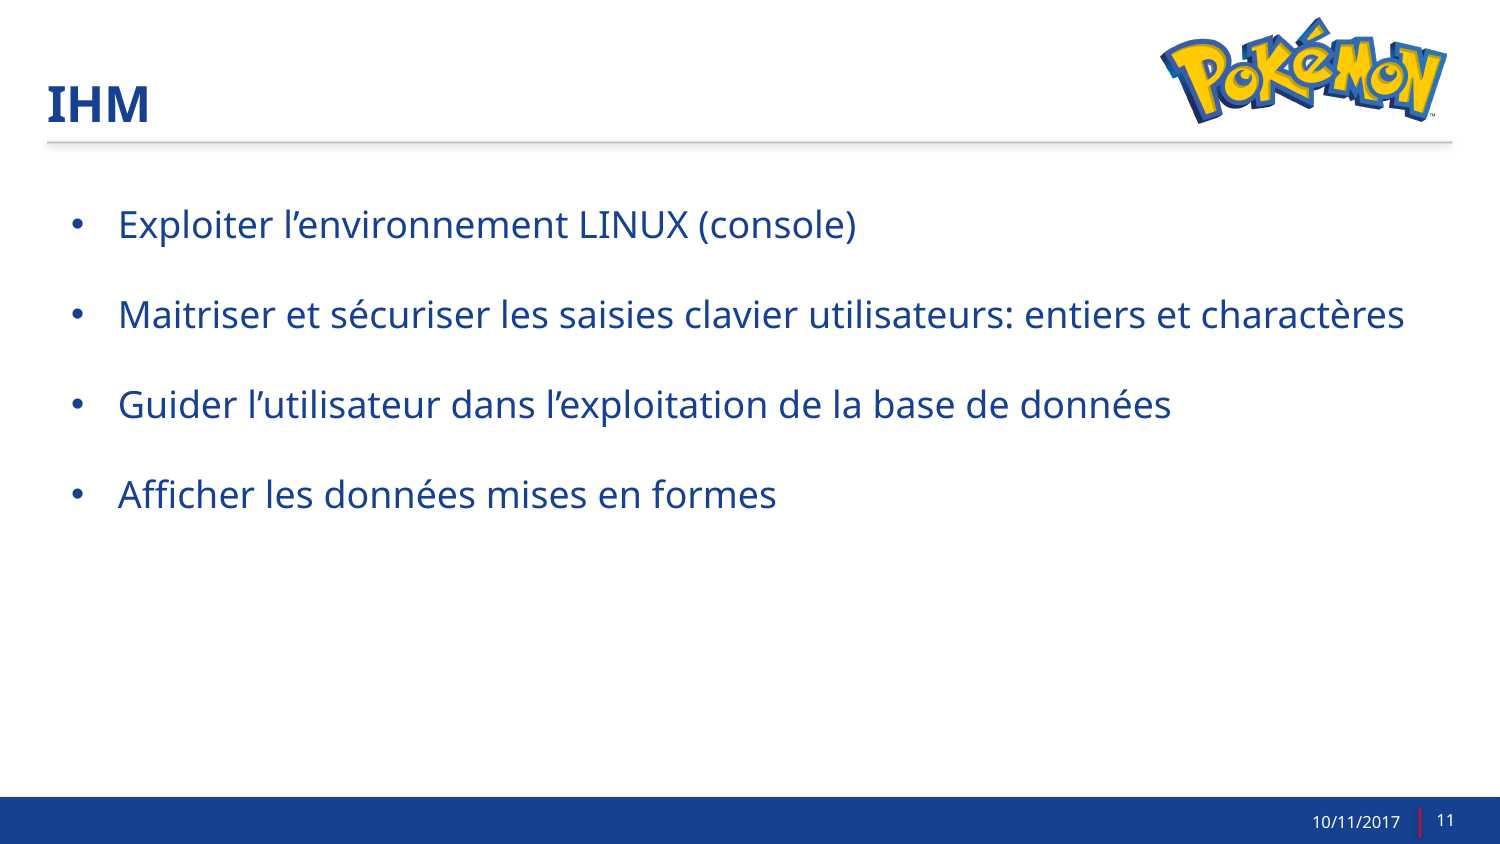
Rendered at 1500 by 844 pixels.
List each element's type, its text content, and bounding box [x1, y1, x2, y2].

picture [1160, 17, 1447, 124]
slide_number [1239, 799, 1416, 844]
text_box Exploiter l’environnement LINUX (console) Maitriser et sécuriser les saisies clavier utilisateurs: entiers et charactères Guider l’utilisateur dans l’exploitation de la base de données Afficher les données mises en formes [56, 193, 1451, 659]
title IHM [47, 19, 1188, 133]
slide_number 11 [1421, 798, 1500, 844]
